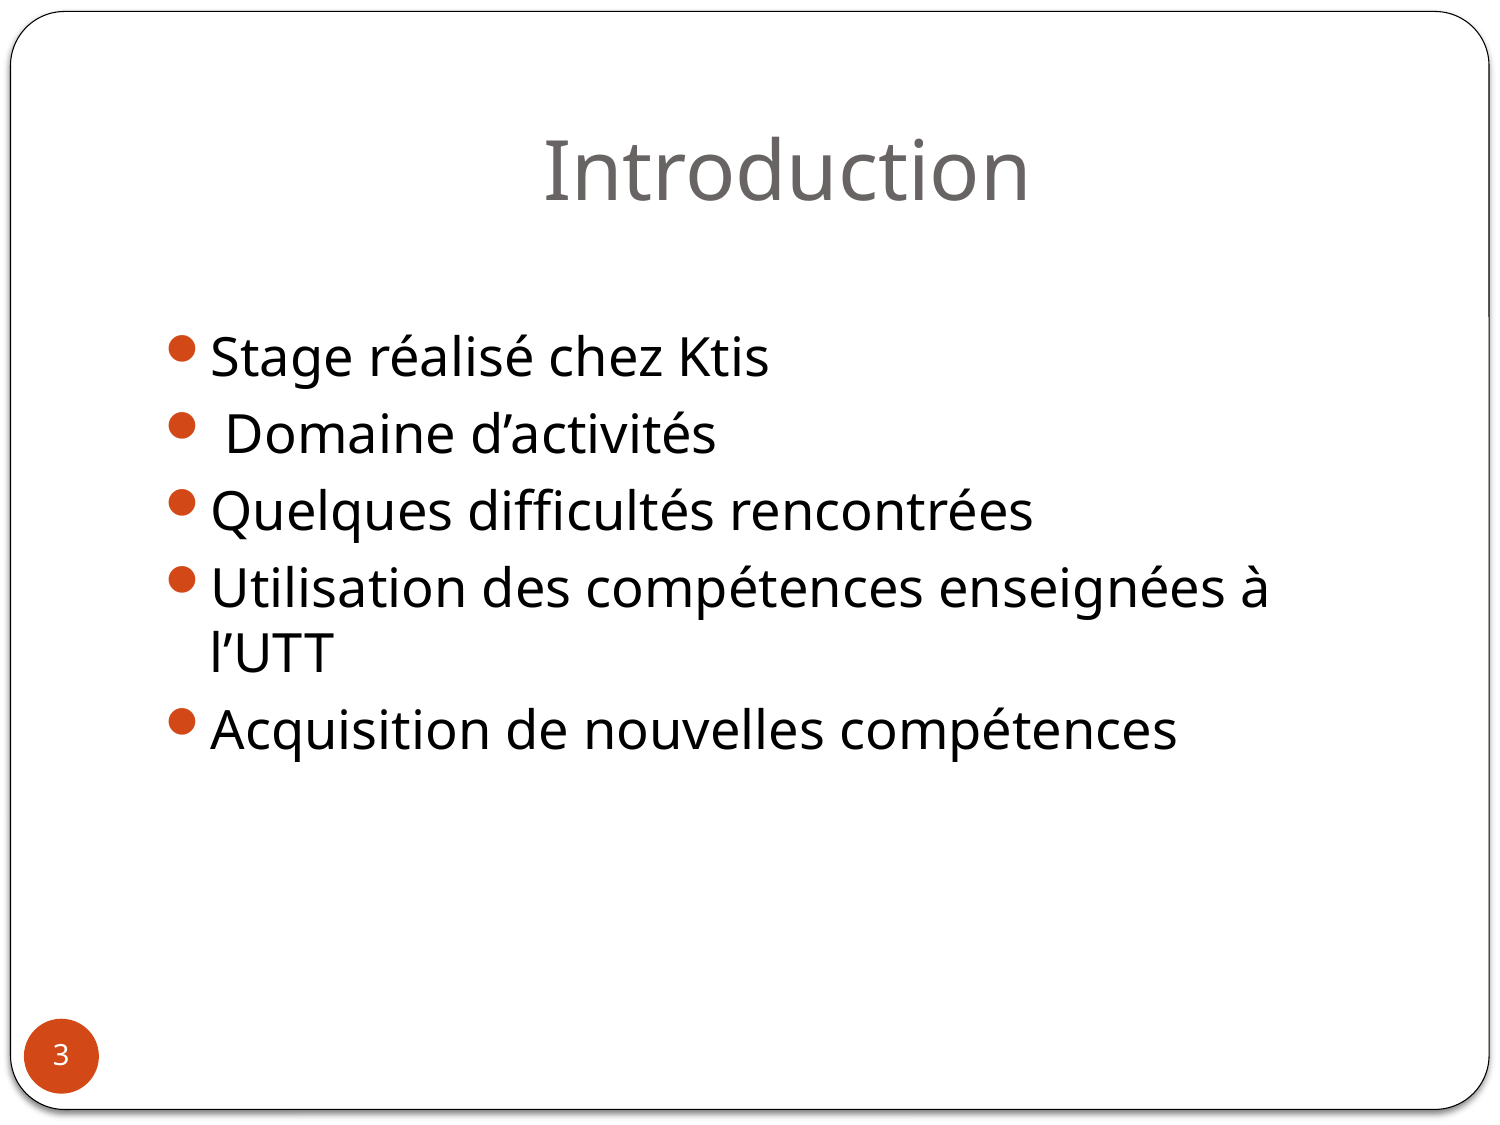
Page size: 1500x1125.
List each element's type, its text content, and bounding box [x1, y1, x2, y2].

title Introduction [150, 45, 1425, 233]
list Stage réalisé chez Ktis Domaine d’activités Quelques difficultés rencontrées Utilisation des compétences enseignées à l’UTT Acquisition de nouvelles compétences [150, 237, 1425, 988]
slide_number 3 [23, 1018, 99, 1094]
